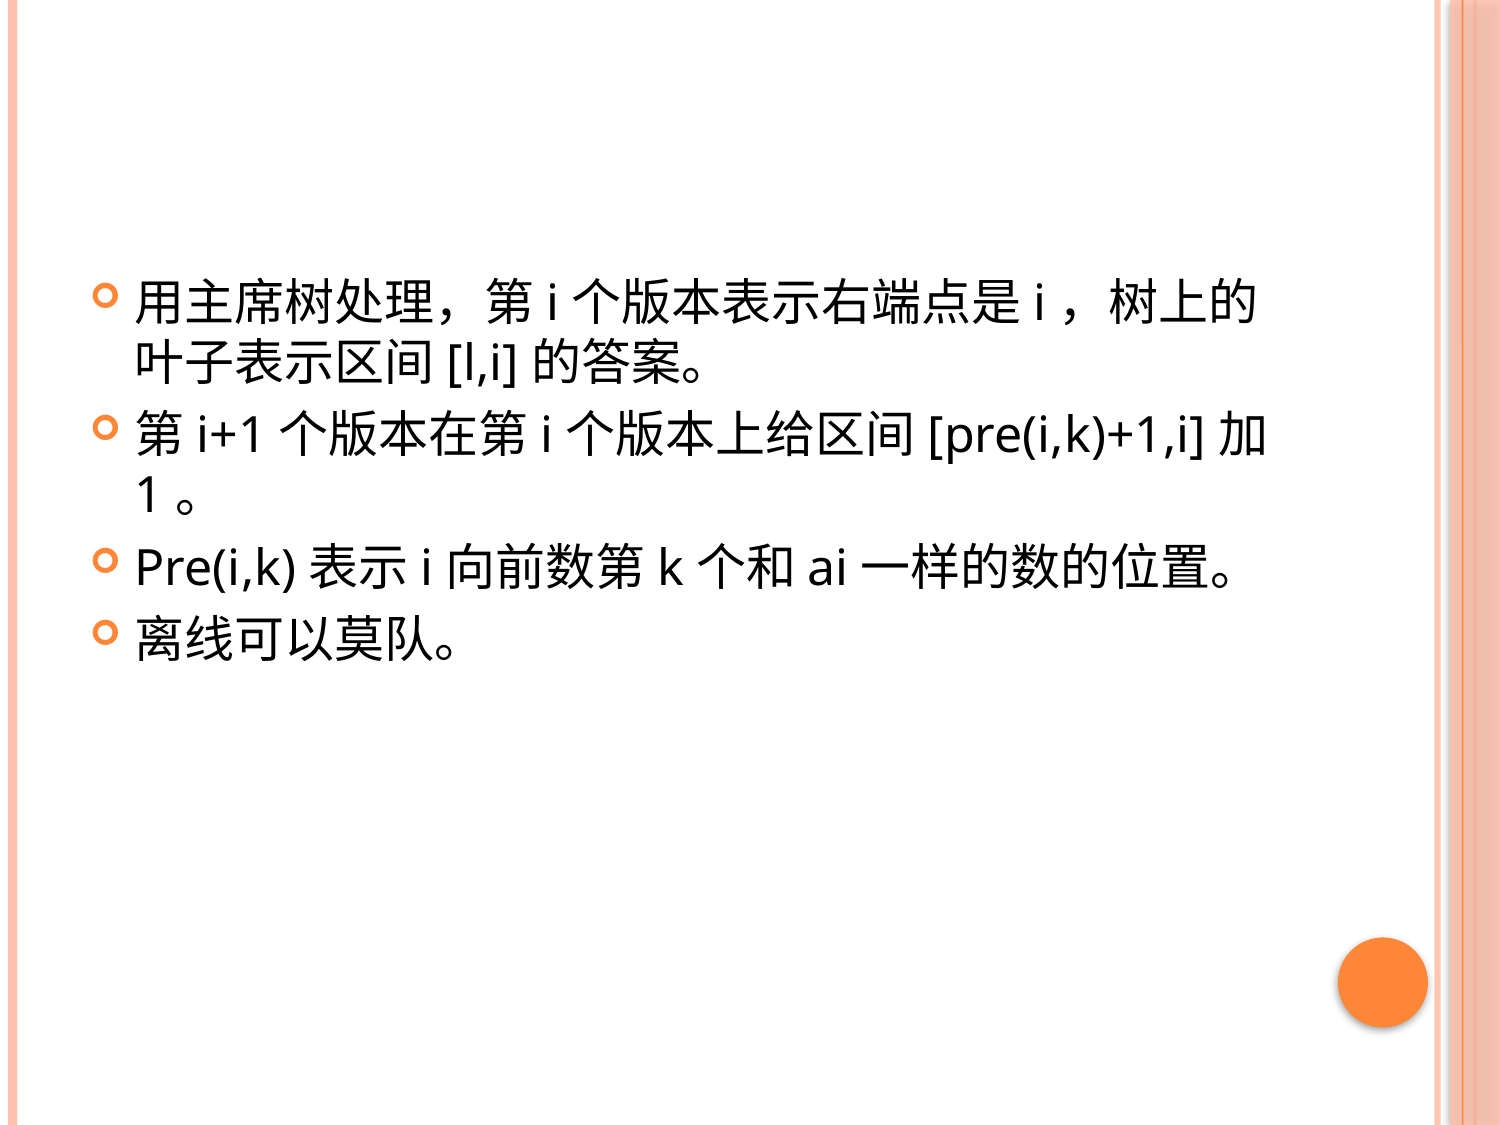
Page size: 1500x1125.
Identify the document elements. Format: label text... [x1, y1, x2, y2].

list 用主席树处理，第i个版本表示右端点是i，树上的叶子表示区间[l,i]的答案。 第i+1个版本在第i个版本上给区间[pre(i,k)+1,i]加1。 Pre(i,k)表示i向前数第k个和ai一样的数的位置。 离线可以莫队。 [75, 262, 1300, 1062]
